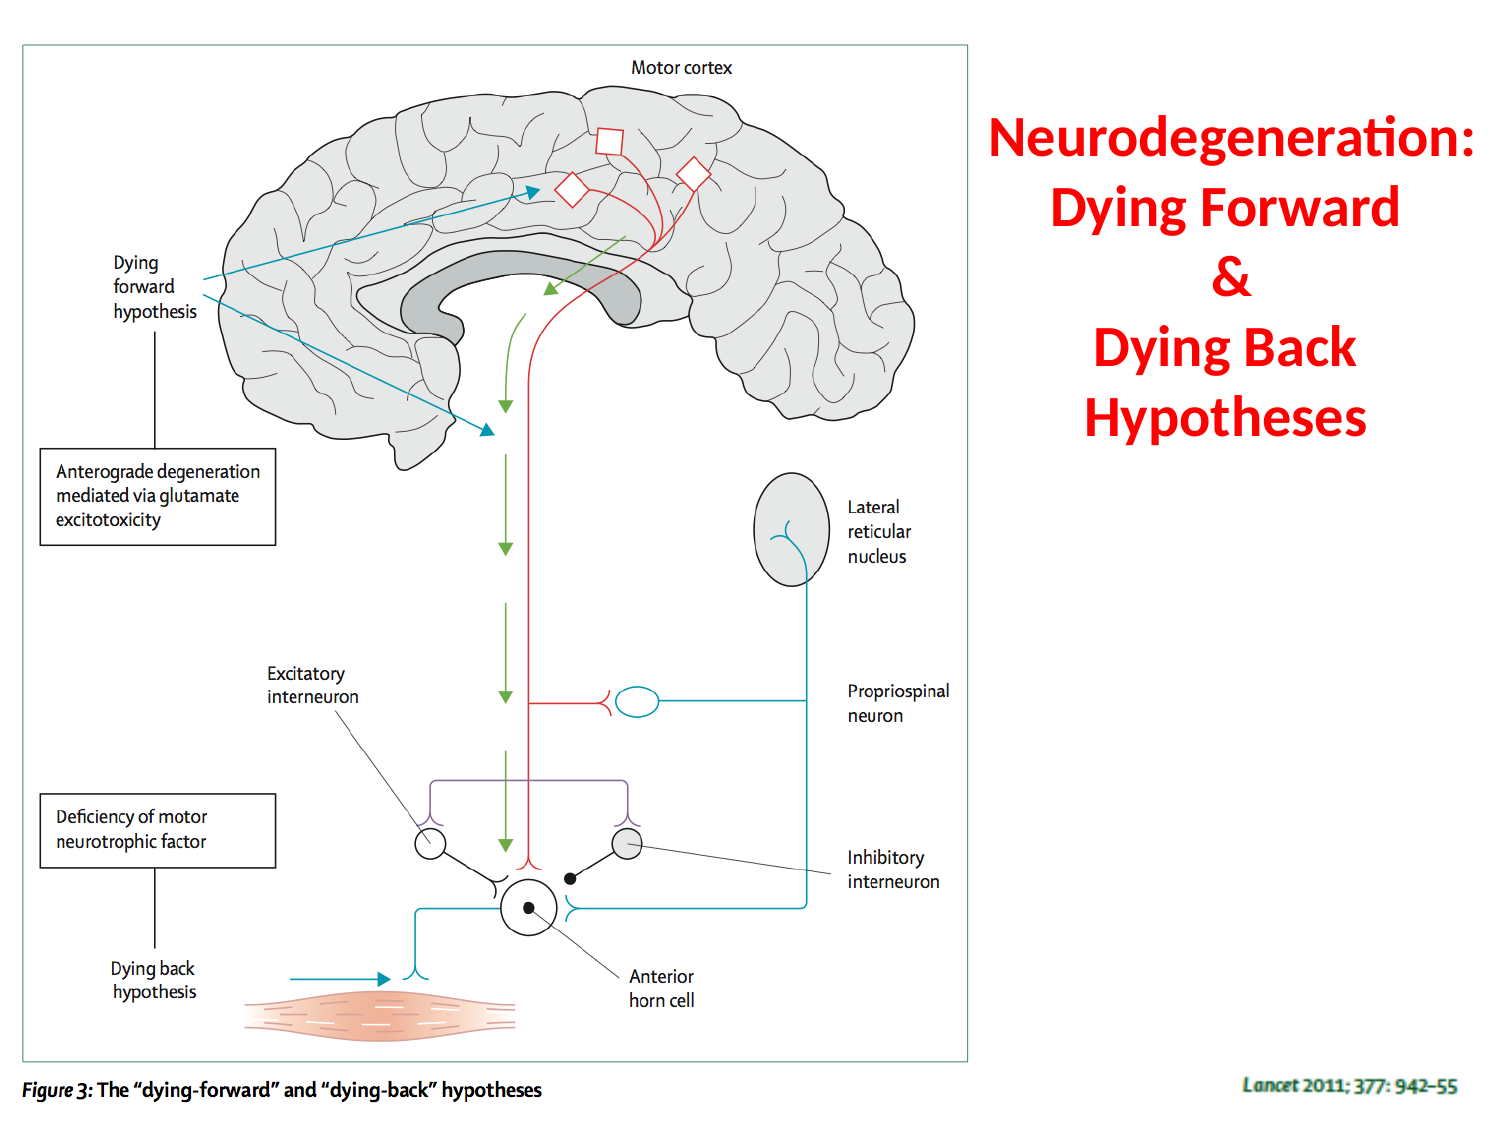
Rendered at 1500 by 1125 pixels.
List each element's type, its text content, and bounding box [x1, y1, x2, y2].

picture [4, 36, 987, 1108]
picture [1231, 1066, 1468, 1103]
text_box Neurodegeneration: Dying Forward & Dying Back Hypotheses [992, 90, 1491, 456]
